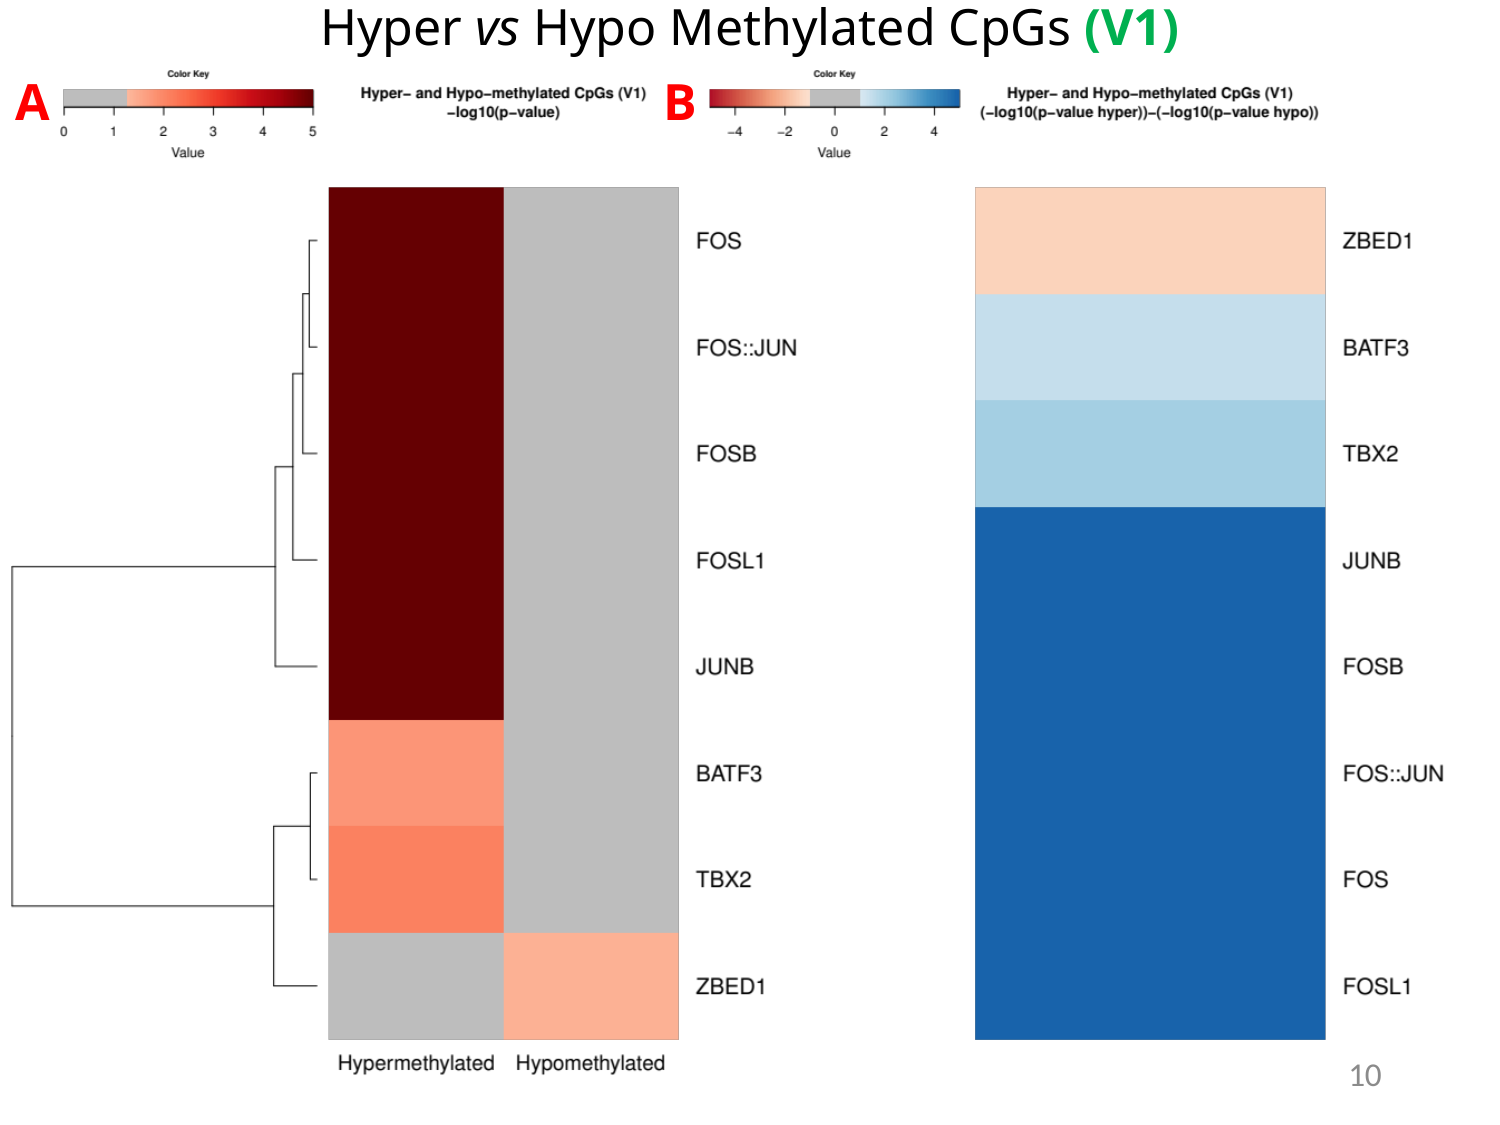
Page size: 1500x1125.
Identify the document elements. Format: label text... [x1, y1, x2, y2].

picture [0, 58, 1500, 1125]
title Hyper vs Hypo Methylated CpGs (V1) [0, 0, 1500, 58]
